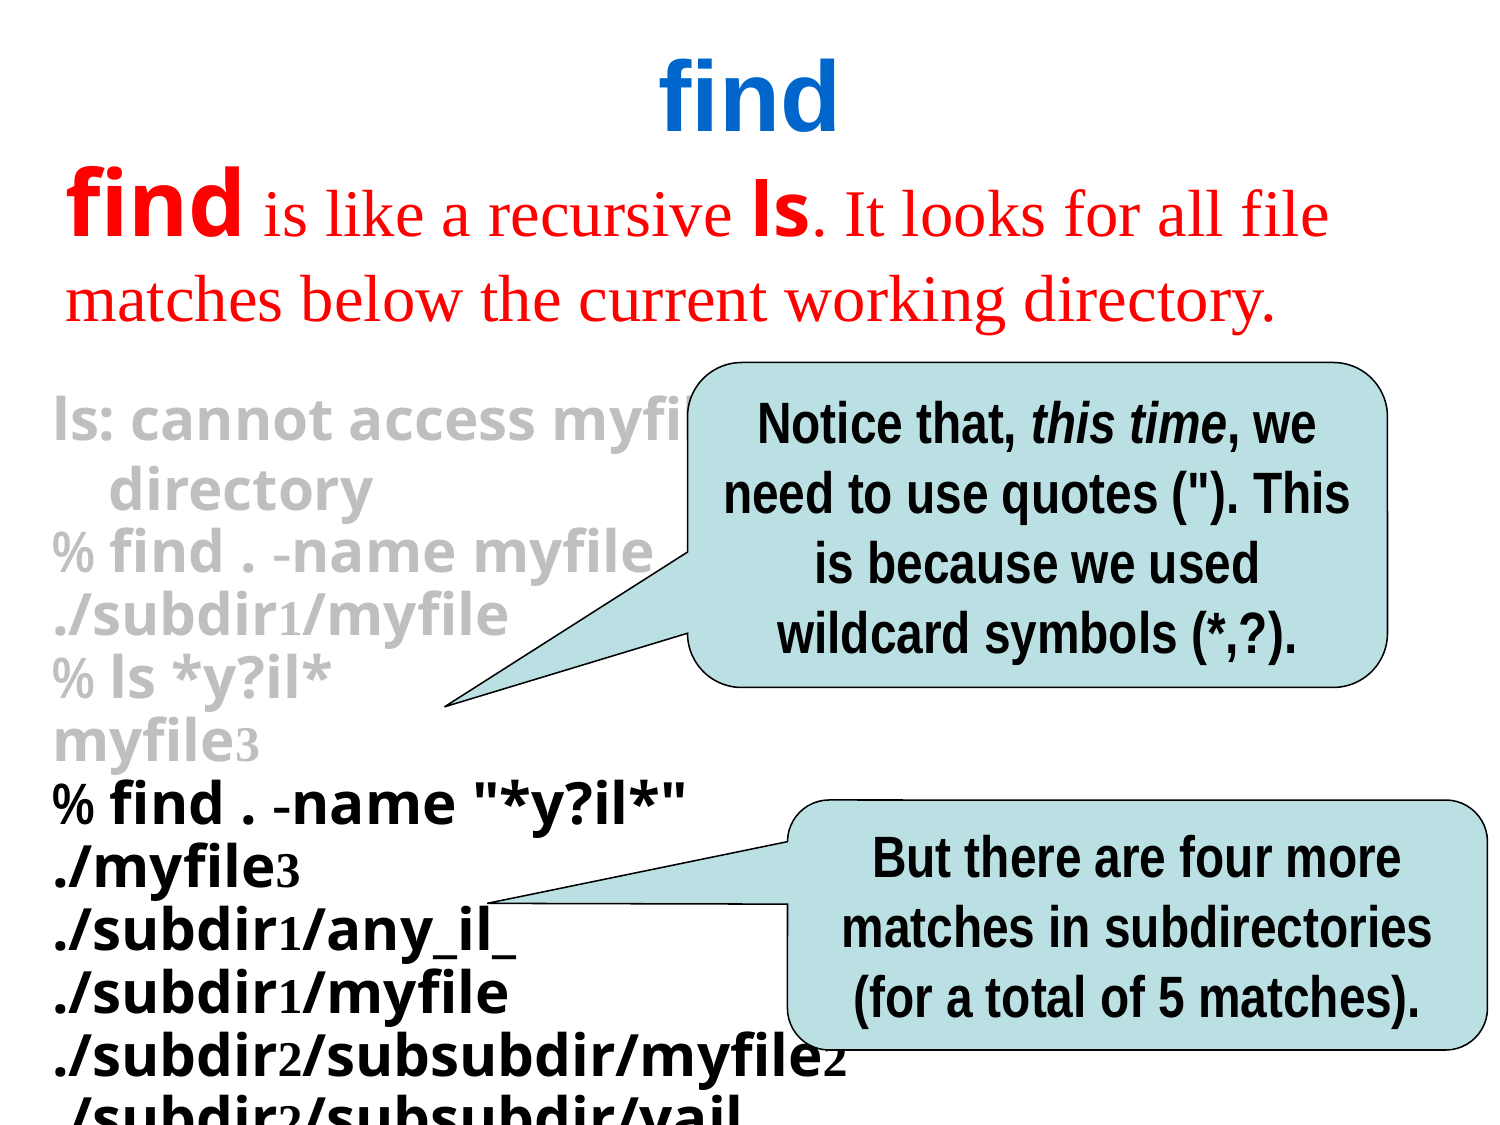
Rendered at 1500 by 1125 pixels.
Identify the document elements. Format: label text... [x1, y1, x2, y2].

list find is like a recursive ls. It looks for all file matches below the current working directory. [49, 137, 1451, 301]
text_box But there are four more matches in subdirectories (for a total of 5 matches). [487, 799, 1488, 1051]
text_box Notice that, this time, we need to use quotes ("). This is because we used wildcard symbols (*,?). [444, 362, 1388, 707]
title find [74, 0, 1426, 137]
text_box ls: cannot access myfile: No such file or directory % find . -name myfile ./subdir1/myfile % ls *y?il* myfile3 % find . -name "*y?il*" ./myfile3 ./subdir1/any_il_ ./subdir1/myfile ./subdir2/subsubdir/myfile2 ./subdir2/subsubdir/yail % [37, 374, 1463, 1125]
